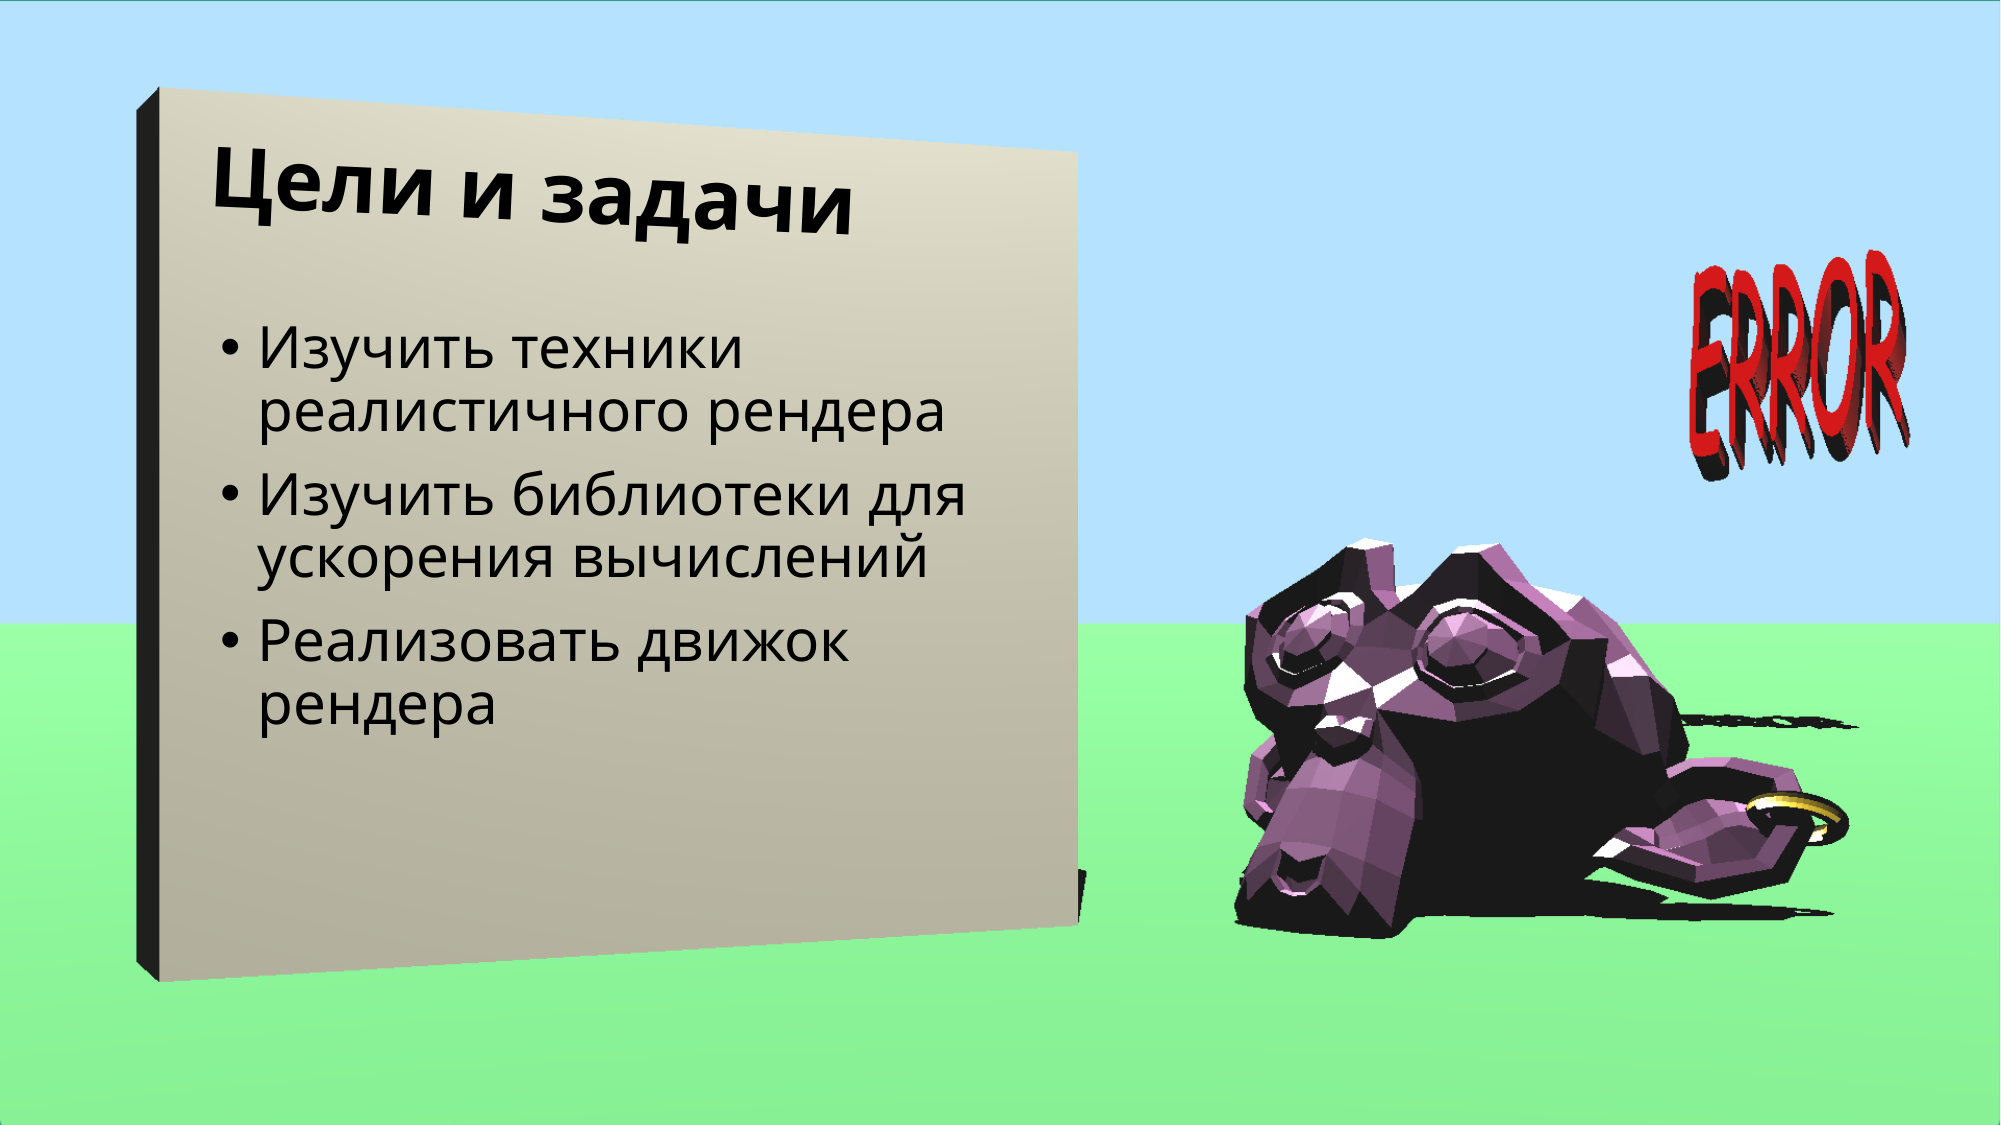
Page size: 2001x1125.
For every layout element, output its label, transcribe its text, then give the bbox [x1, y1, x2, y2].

picture [0, 0, 2001, 1125]
text_box Изучить техники реалистичного рендера Изучить библиотеки для ускорения вычислений Реализовать движок рендера [205, 310, 1049, 882]
text_box Цели и задачи [185, 0, 1081, 416]
